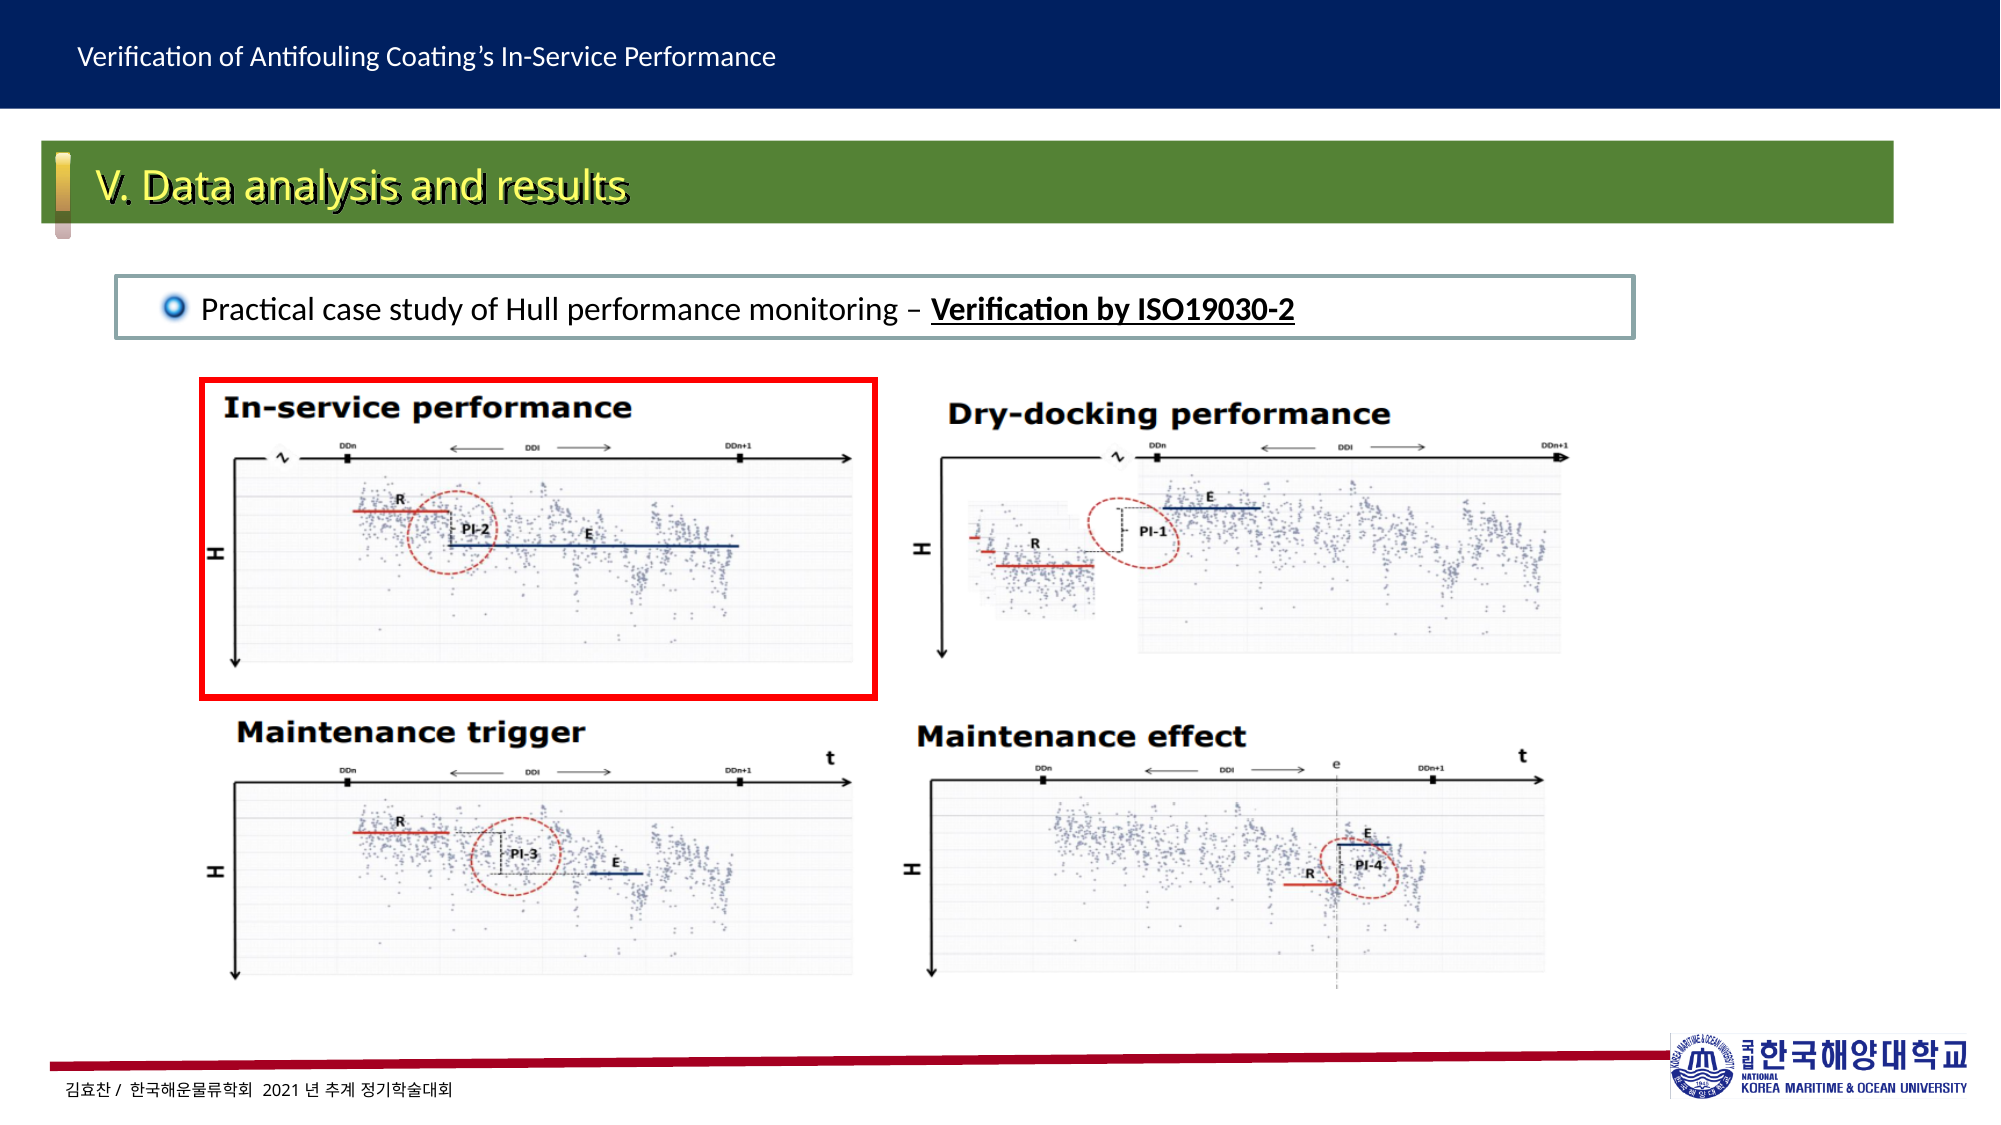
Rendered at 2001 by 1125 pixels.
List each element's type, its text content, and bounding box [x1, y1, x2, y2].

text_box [197, 377, 1580, 989]
text_box Practical case study of Hull performance monitoring – Verification by ISO19030-2 [157, 287, 1617, 328]
picture [157, 290, 191, 325]
picture [1670, 1033, 1967, 1099]
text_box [41, 140, 1894, 239]
text_box [116, 275, 1634, 338]
